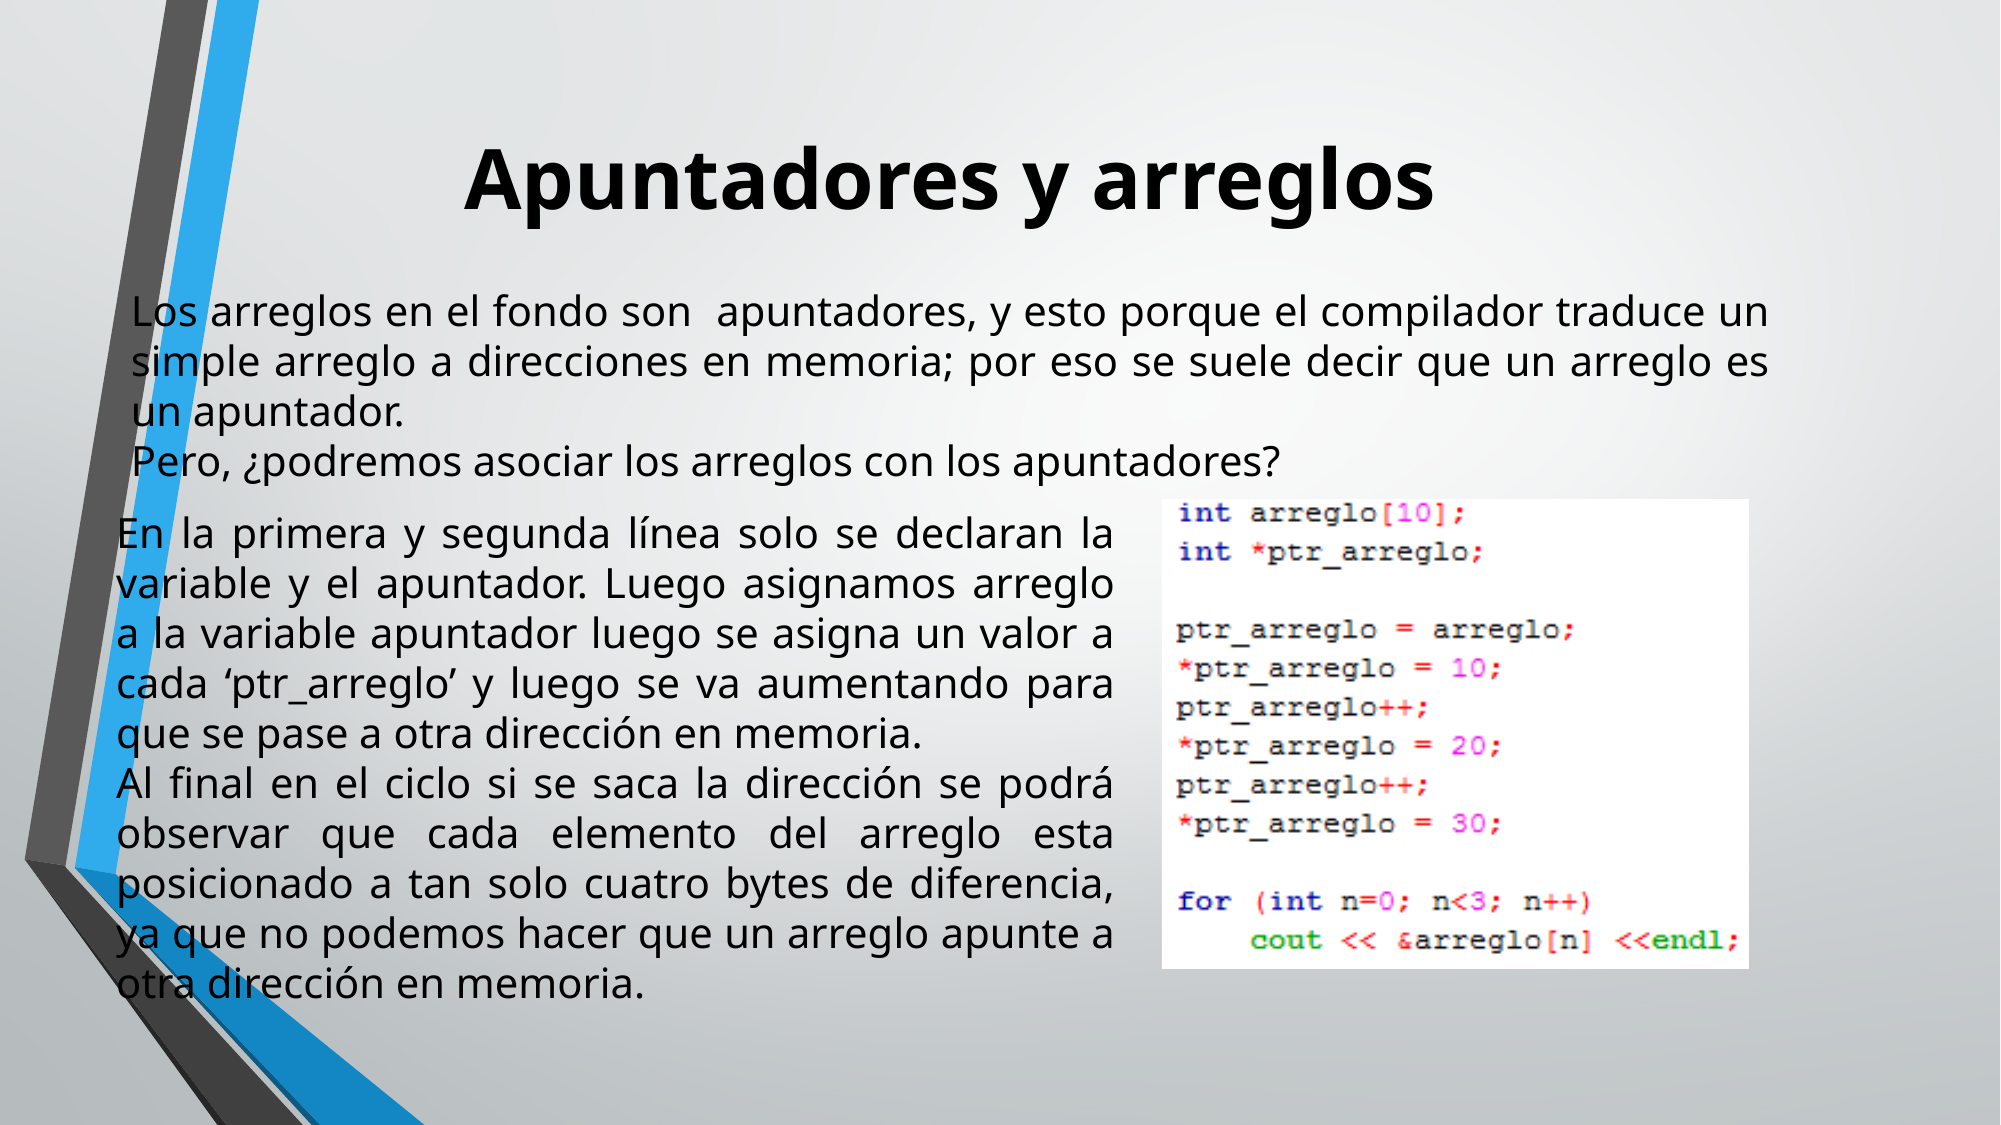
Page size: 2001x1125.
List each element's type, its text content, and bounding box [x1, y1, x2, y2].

text_box En la primera y segunda línea solo se declaran la variable y el apuntador. Luego asignamos arreglo a la variable apuntador luego se asigna un valor a cada ‘ptr_arreglo’ y luego se va aumentando para que se pase a otra dirección en memoria. Al final en el ciclo si se saca la dirección se podrá observar que cada elemento del arreglo esta posicionado a tan solo cuatro bytes de diferencia, ya que no podemos hacer que un arreglo apunte a otra dirección en memoria. [101, 498, 1131, 1014]
title Apuntadores y arreglos [128, 32, 1773, 277]
text_box Los arreglos en el fondo son apuntadores, y esto porque el compilador traduce un simple arreglo a direcciones en memoria; por eso se suele decir que un arreglo es un apuntador. Pero, ¿podremos asociar los arreglos con los apuntadores? [116, 277, 1786, 493]
picture [1161, 498, 1750, 969]
